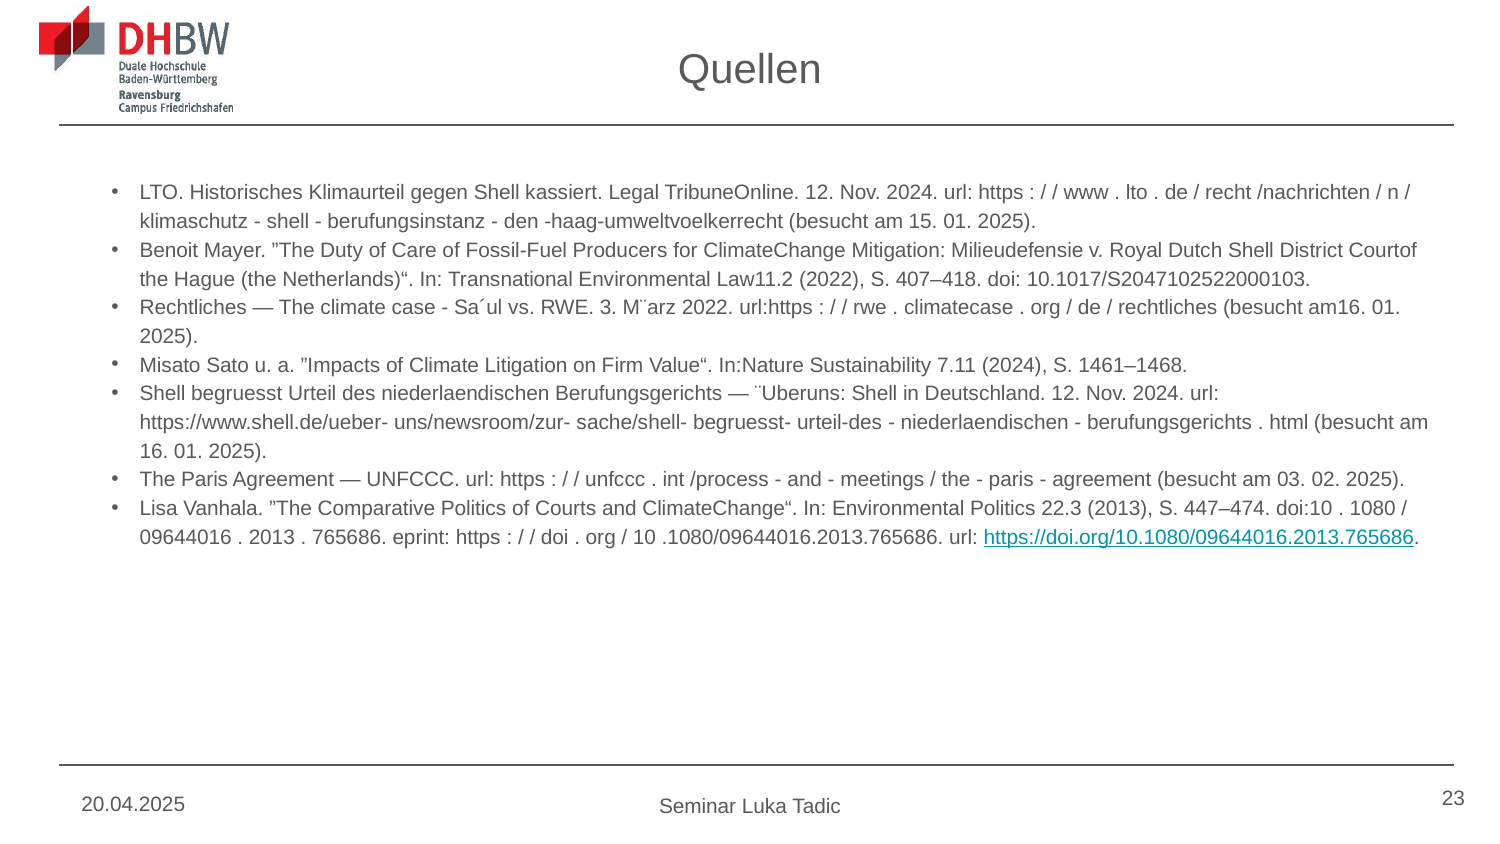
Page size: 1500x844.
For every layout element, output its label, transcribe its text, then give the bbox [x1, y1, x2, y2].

text_box Quellen [661, 26, 839, 92]
text_box 20.04.2025 [66, 775, 207, 819]
picture [39, 6, 234, 114]
text_box Seminar Luka Tadic [581, 777, 919, 812]
slide_number 23 [1389, 764, 1480, 830]
text_box LTO. Historisches Klimaurteil gegen Shell kassiert. Legal TribuneOnline. 12. Nov. 2024. url: https : / / www . lto . de / recht /nachrichten / n / klimaschutz - shell - berufungsinstanz - den -haag-umweltvoelkerrecht (besucht am 15. 01. 2025). Benoit Mayer. ”The Duty of Care of Fossil-Fuel Producers for ClimateChange Mitigation: Milieudefensie v. Royal Dutch Shell District Courtof the Hague (the Netherlands)“. In: Transnational Environmental Law11.2 (2022), S. 407–418. doi: 10.1017/S2047102522000103. Rechtliches — The climate case - Sa´ul vs. RWE. 3. M¨arz 2022. url:https : / / rwe . climatecase . org / de / rechtliches (besucht am16. 01. 2025). Misato Sato u. a. ”Impacts of Climate Litigation on Firm Value“. In:Nature Sustainability 7.11 (2024), S. 1461–1468. Shell begruesst Urteil des niederlaendischen Berufungsgerichts — ¨Uberuns: Shell in Deutschland. 12. Nov. 2024. url: https://www.shell.de/ueber- uns/newsroom/zur- sache/shell- begruesst- urteil-des - niederlaendischen - berufungsgerichts . html (besucht am 16. 01. 2025). The Paris Agreement — UNFCCC. url: https : / / unfccc . int /process - and - meetings / the - paris - agreement (besucht am 03. 02. 2025). Lisa Vanhala. ”The Comparative Politics of Courts and ClimateChange“. In: Environmental Politics 22.3 (2013), S. 447–474. doi:10 . 1080 / 09644016 . 2013 . 765686. eprint: https : / / doi . org / 10 .1080/09644016.2013.765686. url: https://doi.org/10.1080/09644016.2013.765686. [74, 160, 1447, 741]
